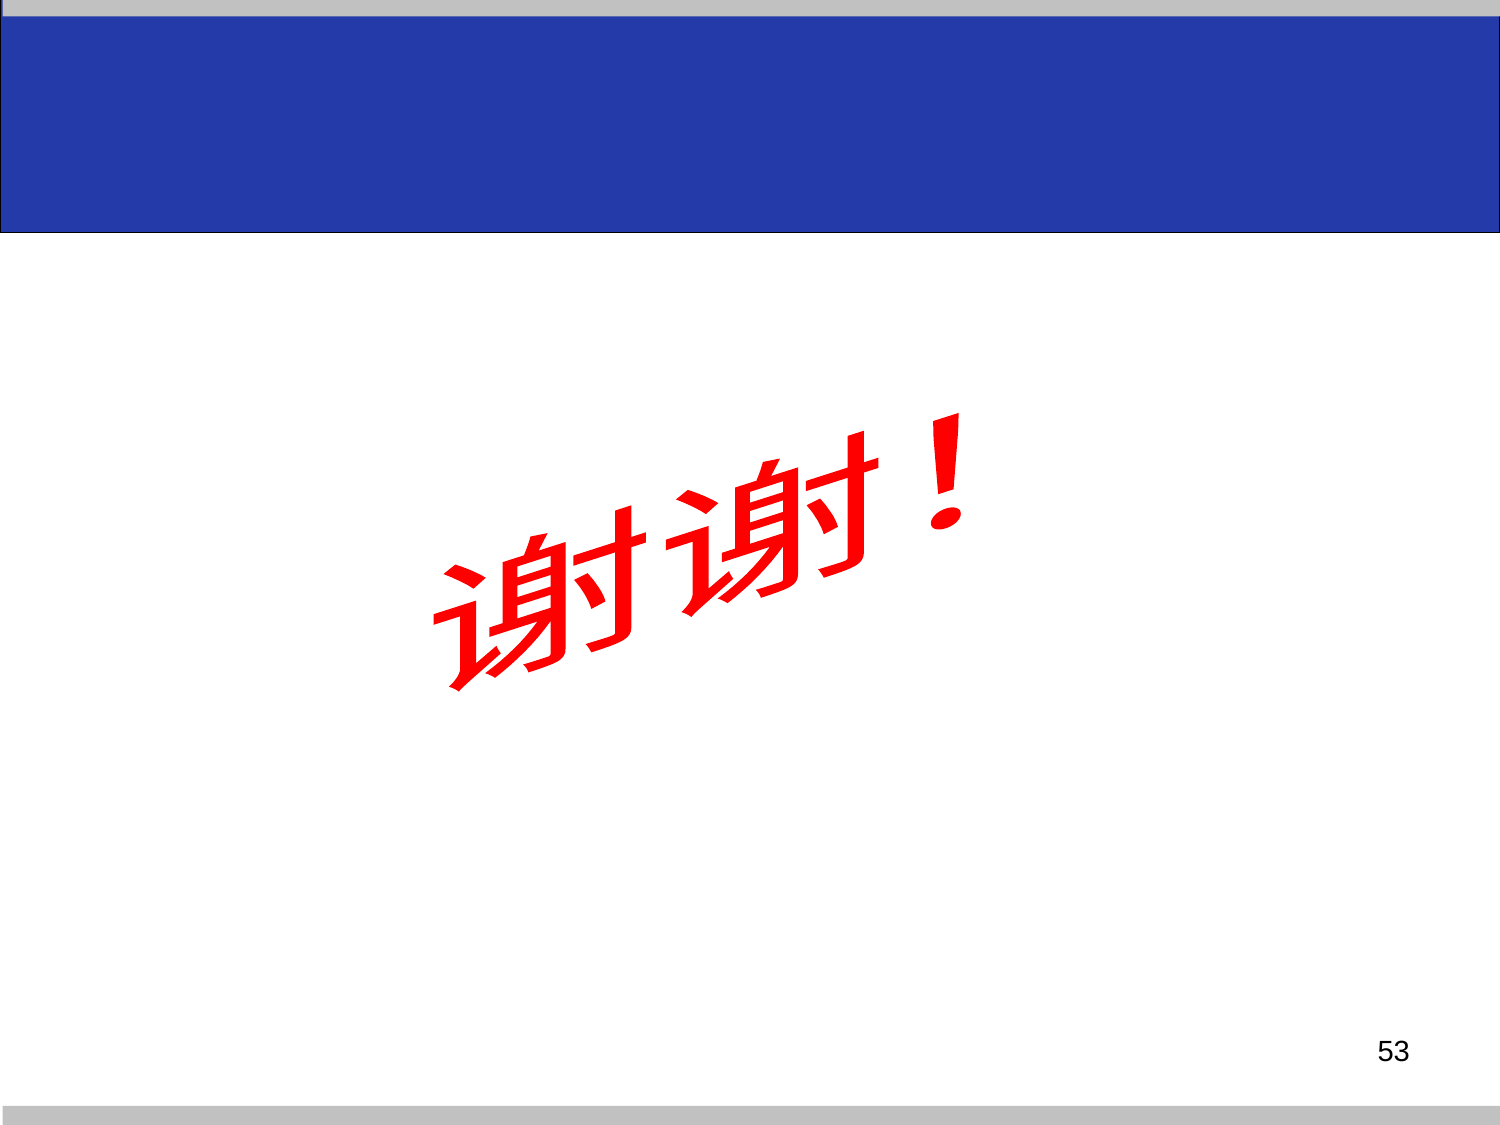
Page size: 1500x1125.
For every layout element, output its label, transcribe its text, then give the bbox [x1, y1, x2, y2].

slide_number 53 [1074, 1024, 1426, 1103]
